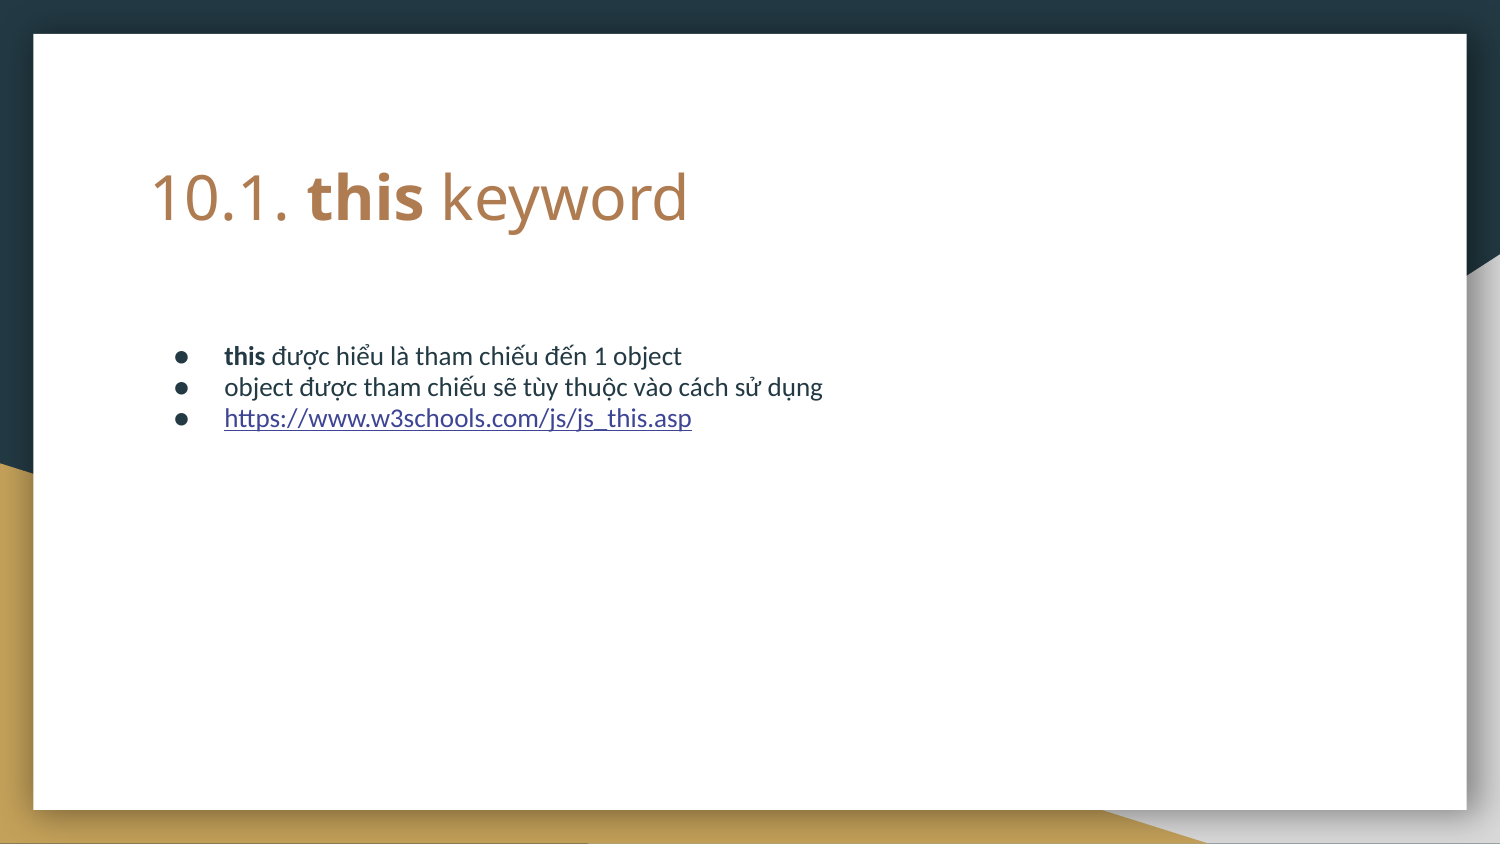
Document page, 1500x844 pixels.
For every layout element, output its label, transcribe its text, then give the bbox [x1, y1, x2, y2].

title 10.1. this keyword [134, 138, 1366, 296]
list this được hiểu là tham chiếu đến 1 object object được tham chiếu sẽ tùy thuộc vào cách sử dụng https://www.w3schools.com/js/js_this.asp [134, 326, 1366, 729]
